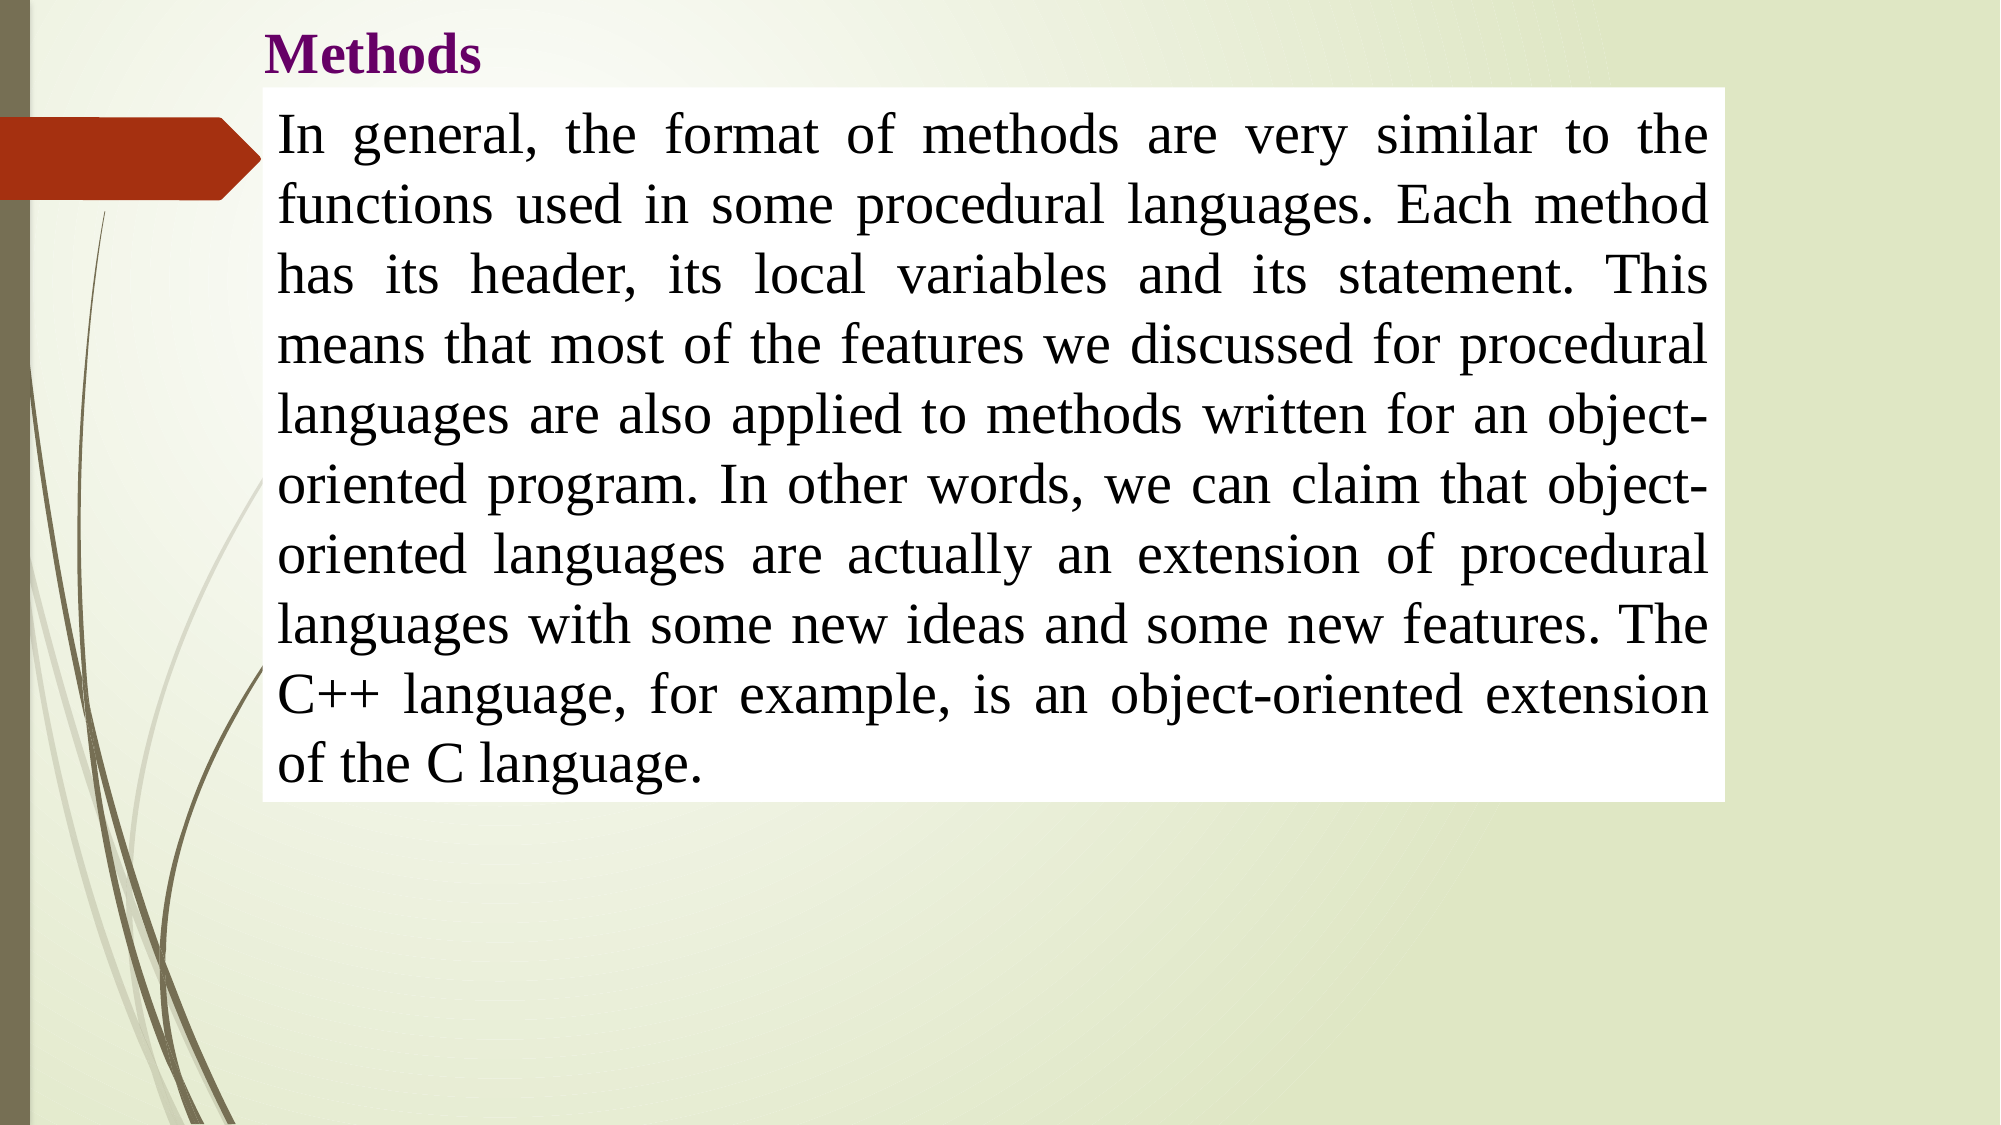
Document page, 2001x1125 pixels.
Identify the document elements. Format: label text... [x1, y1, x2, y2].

text_box In general, the format of methods are very similar to the functions used in some procedural languages. Each method has its header, its local variables and its statement. This means that most of the features we discussed for procedural languages are also applied to methods written for an object-oriented program. In other words, we can claim that object-oriented languages are actually an extension of procedural languages with some new ideas and some new features. The C++ language, for example, is an object-oriented extension of the C language. [262, 87, 1725, 802]
text_box Methods [250, 7, 498, 93]
